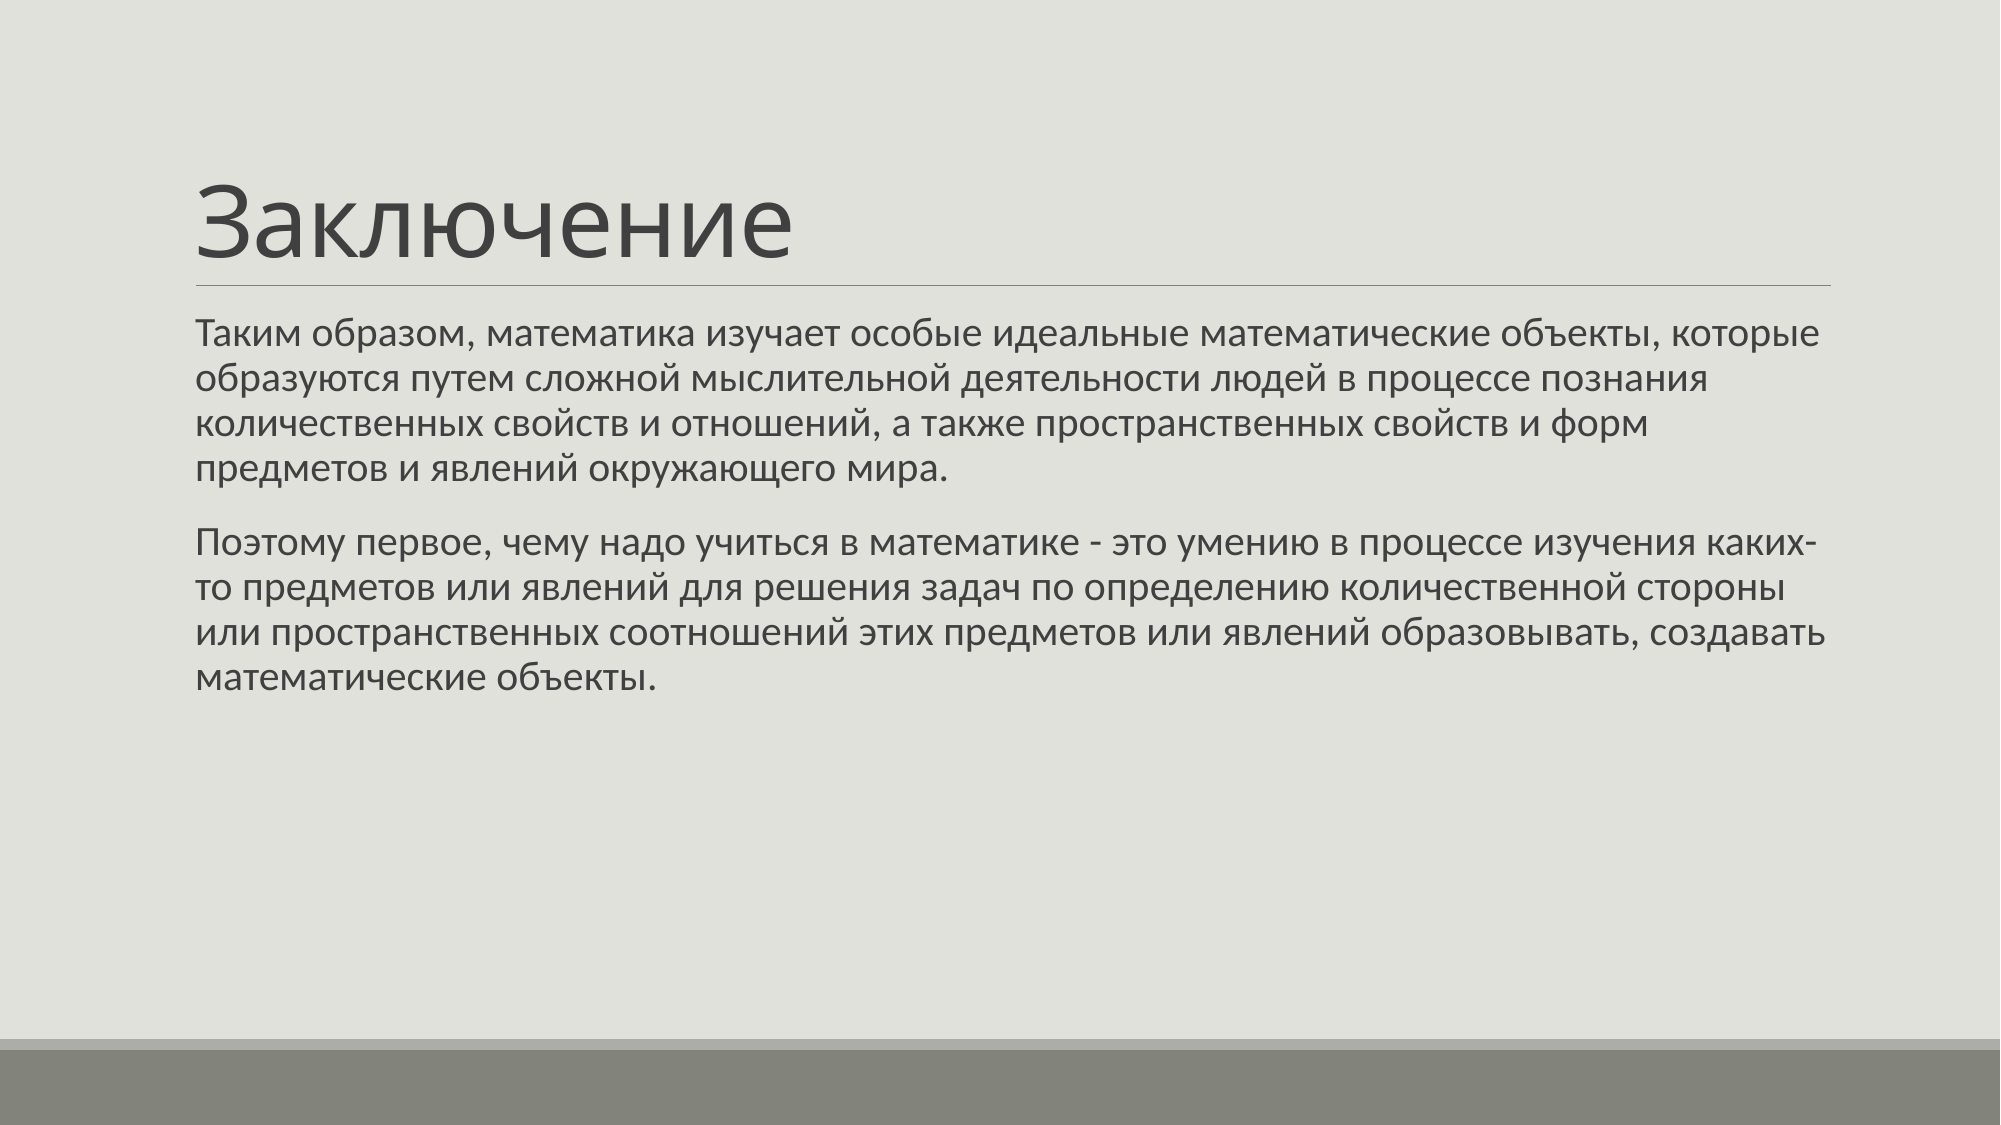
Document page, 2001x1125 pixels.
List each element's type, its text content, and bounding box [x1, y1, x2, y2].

title Заключение [180, 47, 1830, 285]
list Таким образом, математика изучает особые идеальные математические объекты, которые образуются путем сложной мыслительной деятельности людей в процессе познания количественных свойств и отношений, а также пространственных свойств и форм предметов и явлений окружающего мира. Поэтому первое, чему надо учиться в математике - это умению в процессе изучения каких-то предметов или явлений для решения задач по определению количественной стороны или пространственных соотношений этих предметов или явлений образовывать, создавать математические объекты. [180, 302, 1830, 963]
